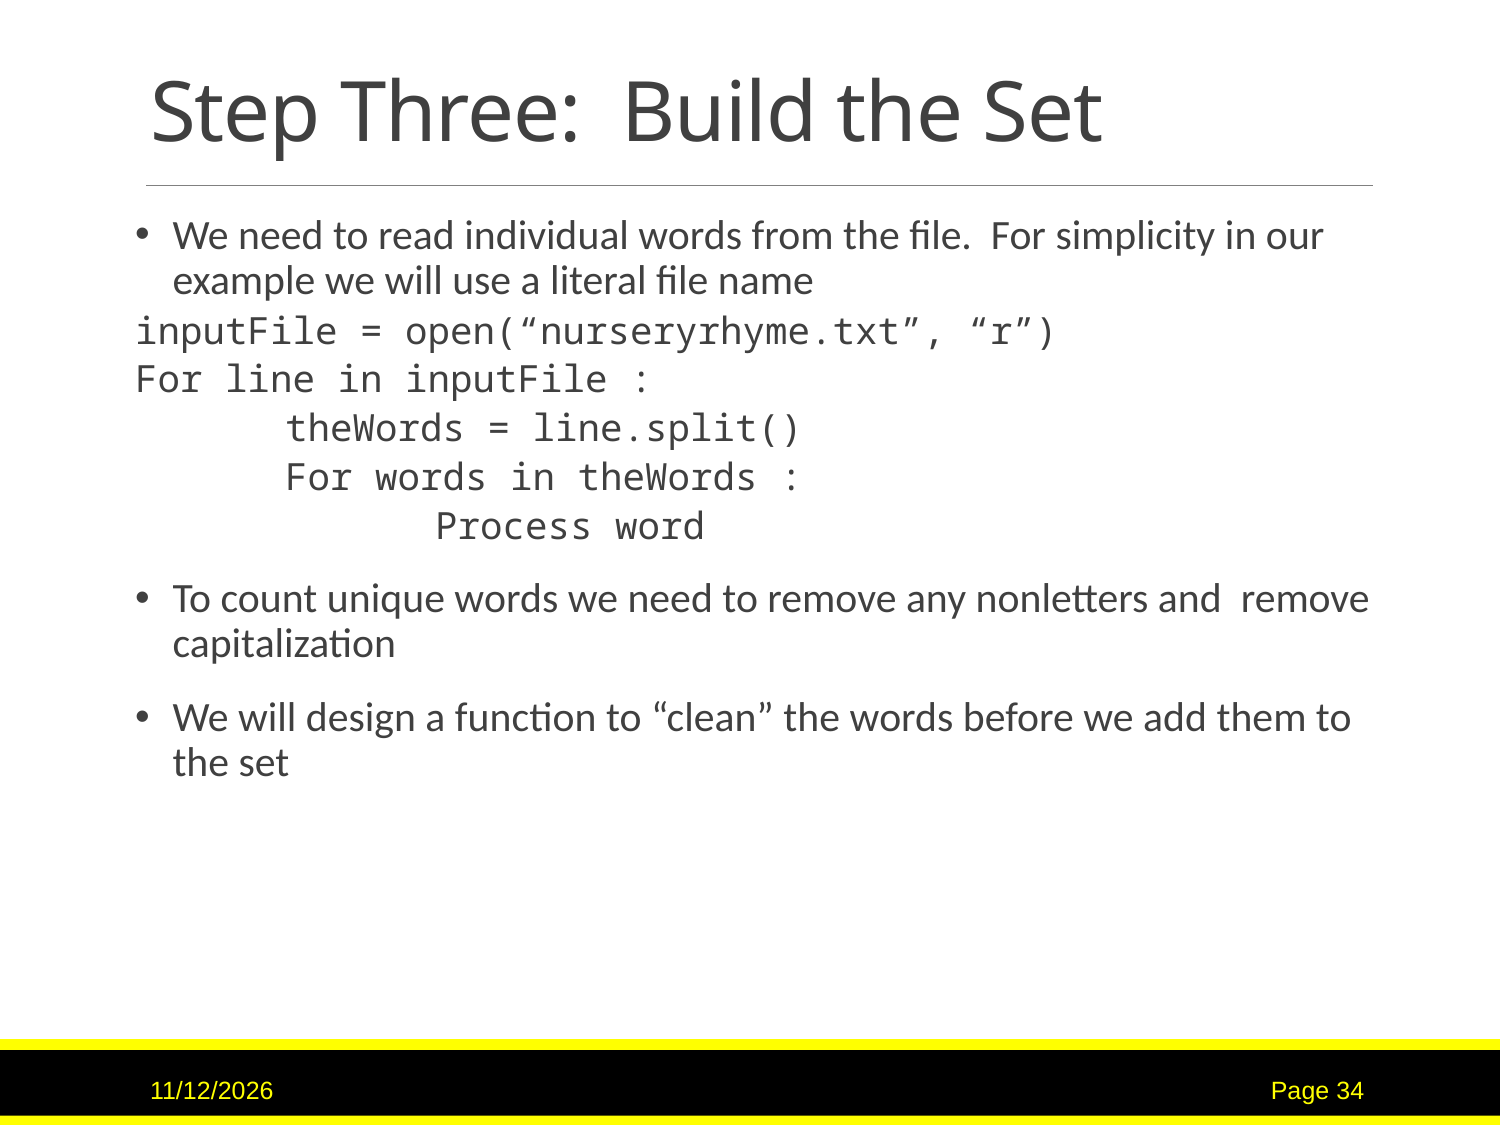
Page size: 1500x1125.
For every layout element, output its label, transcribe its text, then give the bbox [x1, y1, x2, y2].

list We need to read individual words from the file. For simplicity in our example we will use a literal file name inputFile = open(“nurseryrhyme.txt”, “r”) For line in inputFile : theWords = line.split() For words in theWords : Process word To count unique words we need to remove any nonletters and remove capitalization We will design a function to “clean” the words before we add them to the set [135, 205, 1373, 963]
slide_number Page 34 [1218, 1059, 1380, 1120]
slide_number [135, 1059, 440, 1120]
title Step Three: Build the Set [135, 47, 1373, 167]
